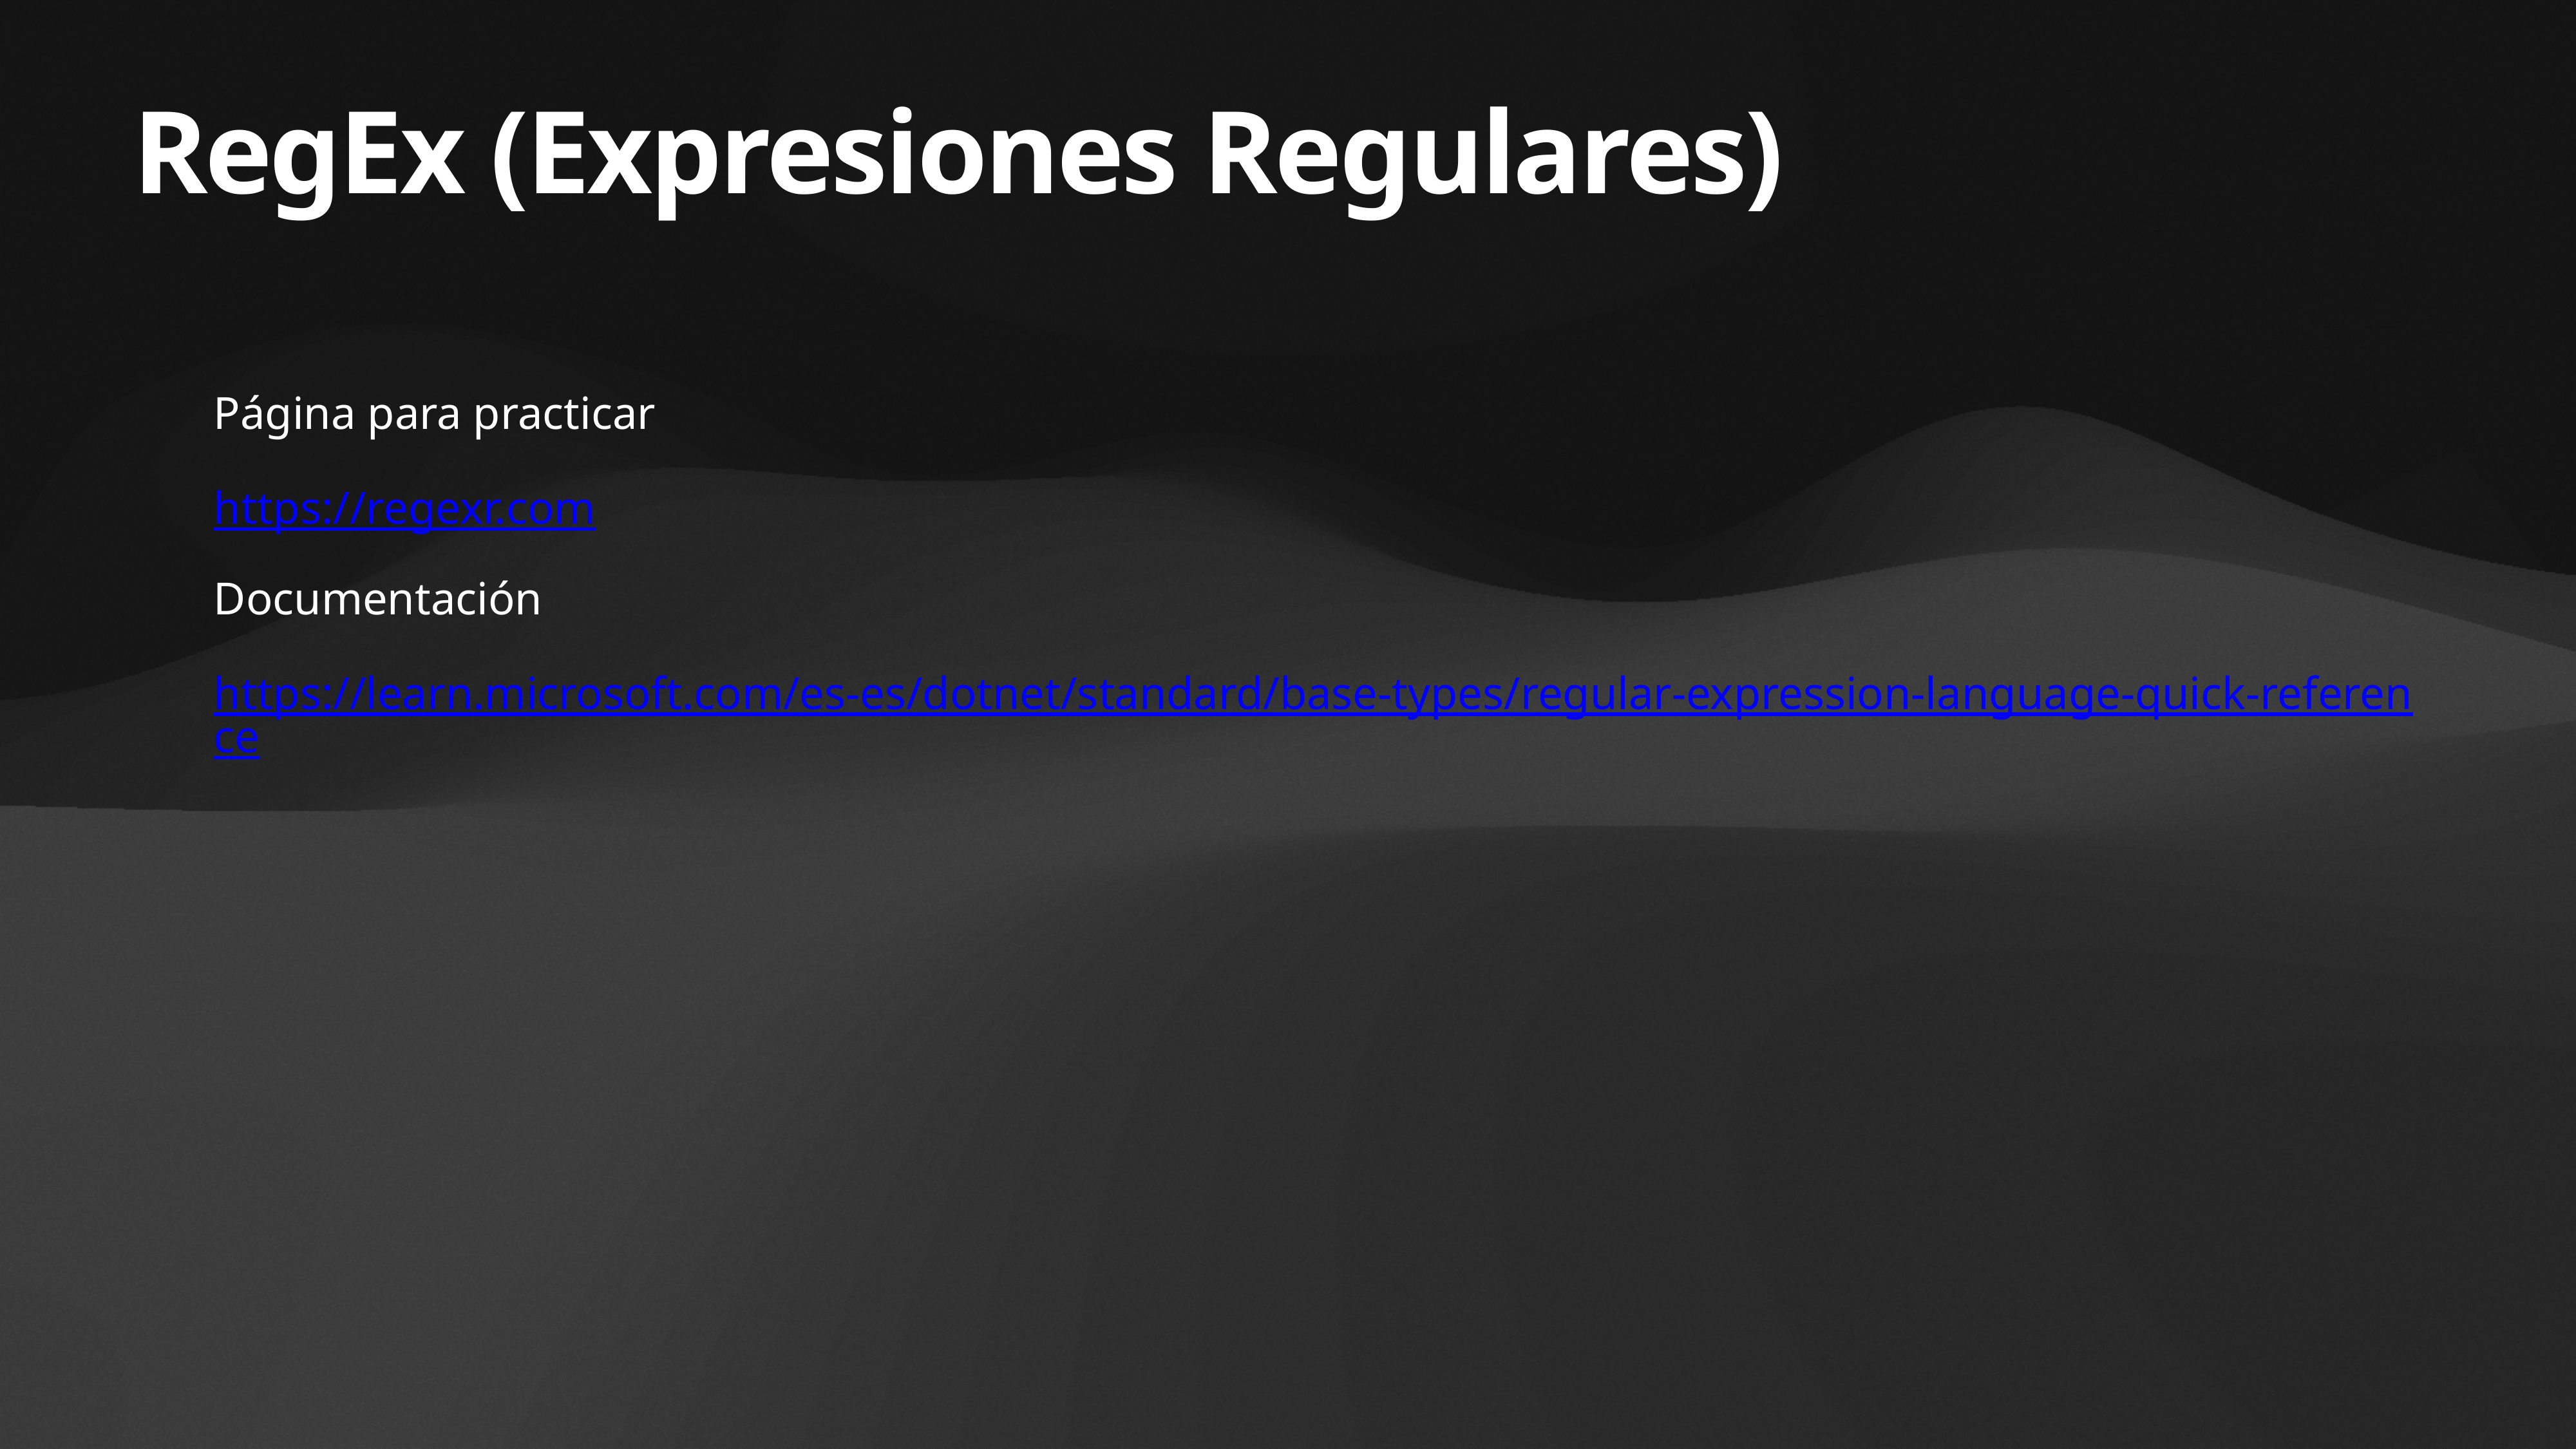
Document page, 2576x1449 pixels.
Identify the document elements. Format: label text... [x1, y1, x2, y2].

list Página para practicar https://regexr.com Documentación https://learn.microsoft.com/es-es/dotnet/standard/base-types/regular-expression-language-quick-reference [207, 290, 2421, 1316]
picture [0, 0, 2576, 1449]
title RegEx (Expresiones Regulares) [127, 100, 2449, 252]
